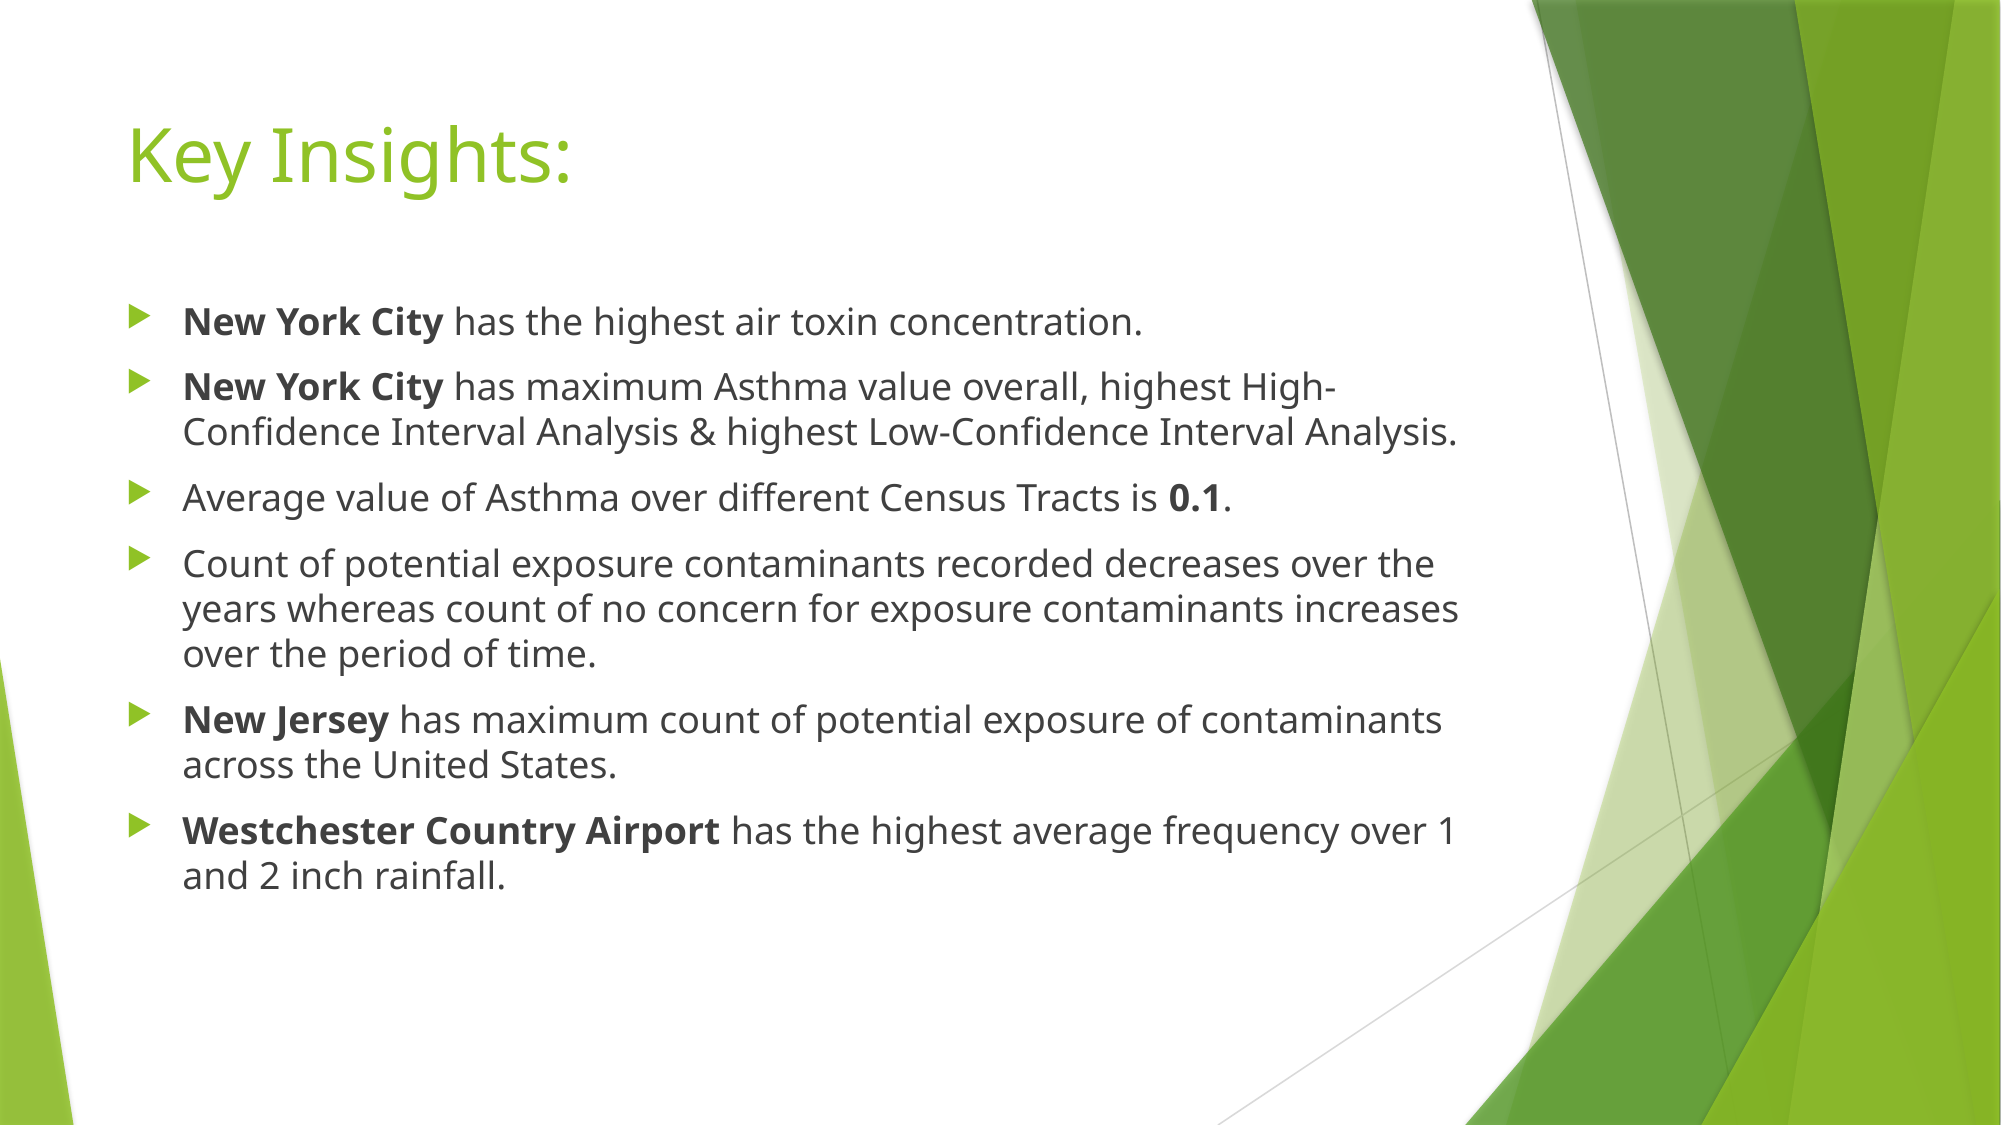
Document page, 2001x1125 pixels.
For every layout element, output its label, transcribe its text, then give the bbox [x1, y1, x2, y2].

title Key Insights: [111, 99, 1522, 275]
list New York City has the highest air toxin concentration. New York City has maximum Asthma value overall, highest High-Confidence Interval Analysis & highest Low-Confidence Interval Analysis. Average value of Asthma over different Census Tracts is 0.1. Count of potential exposure contaminants recorded decreases over the years whereas count of no concern for exposure contaminants increases over the period of time. New Jersey has maximum count of potential exposure of contaminants across the United States. Westchester Country Airport has the highest average frequency over 1 and 2 inch rainfall. [111, 290, 1522, 952]
